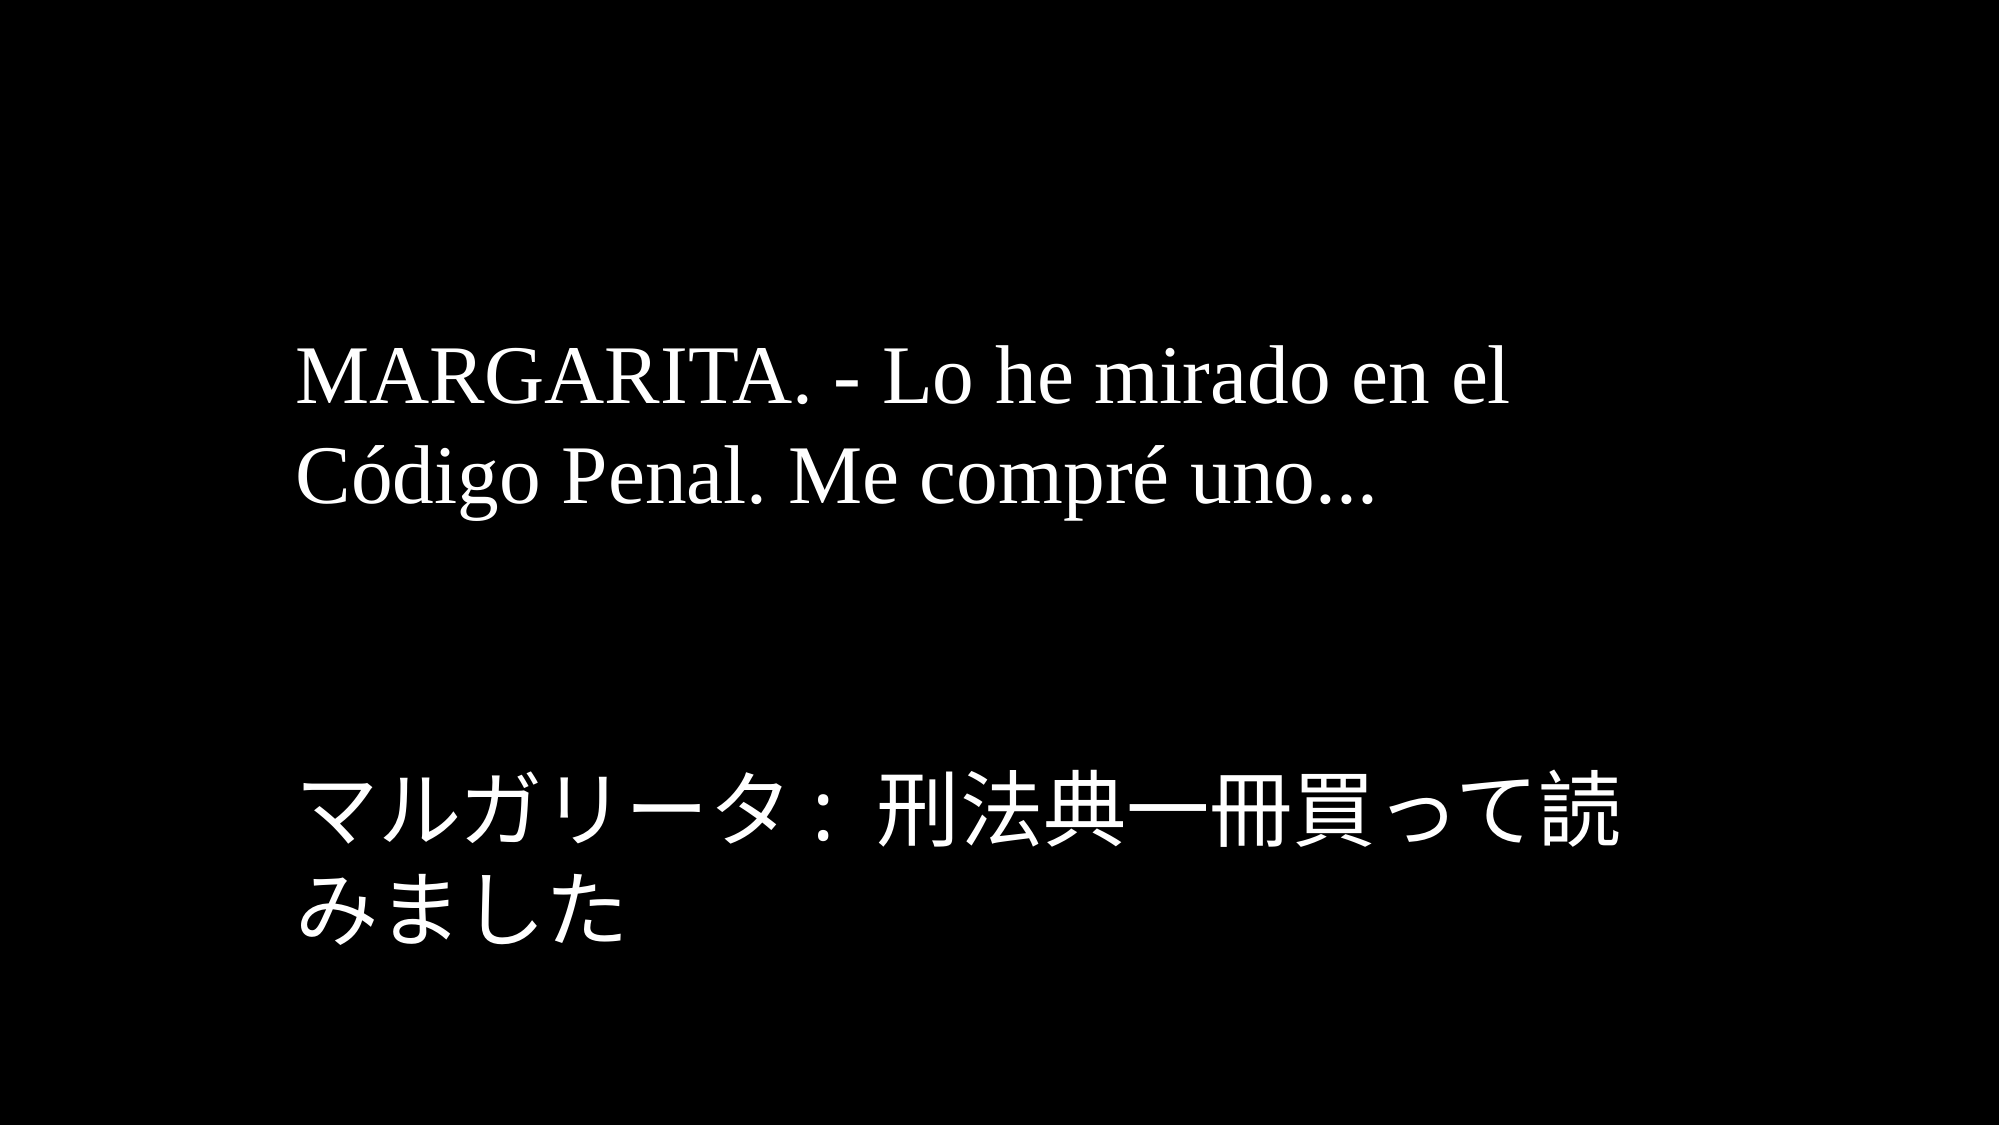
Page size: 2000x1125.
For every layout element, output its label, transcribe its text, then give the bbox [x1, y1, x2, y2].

text_box マルガリータ: 刑法典一冊買って読みました [280, 749, 1719, 1010]
text_box MARGARITA. - Lo he mirado en el Código Penal. Me compré uno... [280, 312, 1740, 573]
